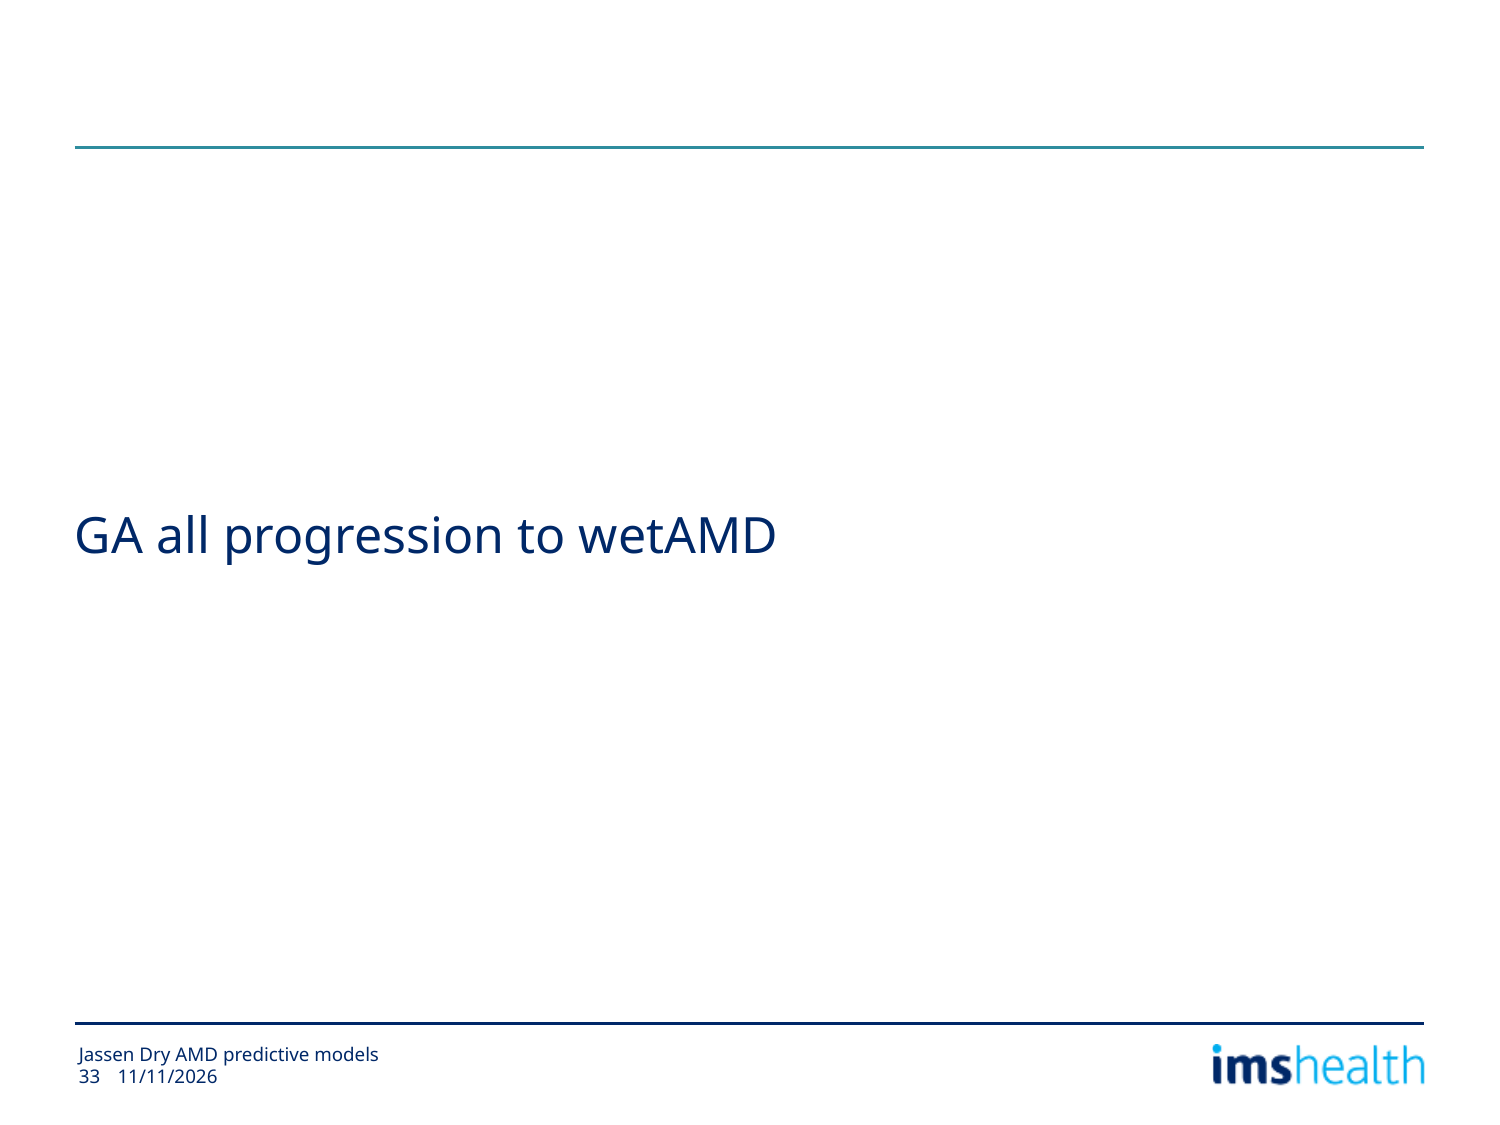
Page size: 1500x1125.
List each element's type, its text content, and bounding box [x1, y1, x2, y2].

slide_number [117, 1064, 1206, 1088]
footer Jassen Dry AMD predictive models [78, 1042, 1205, 1066]
picture [1212, 1044, 1426, 1089]
title GA all progression to wetAMD [74, 429, 1425, 564]
slide_number 33 [78, 1064, 117, 1088]
